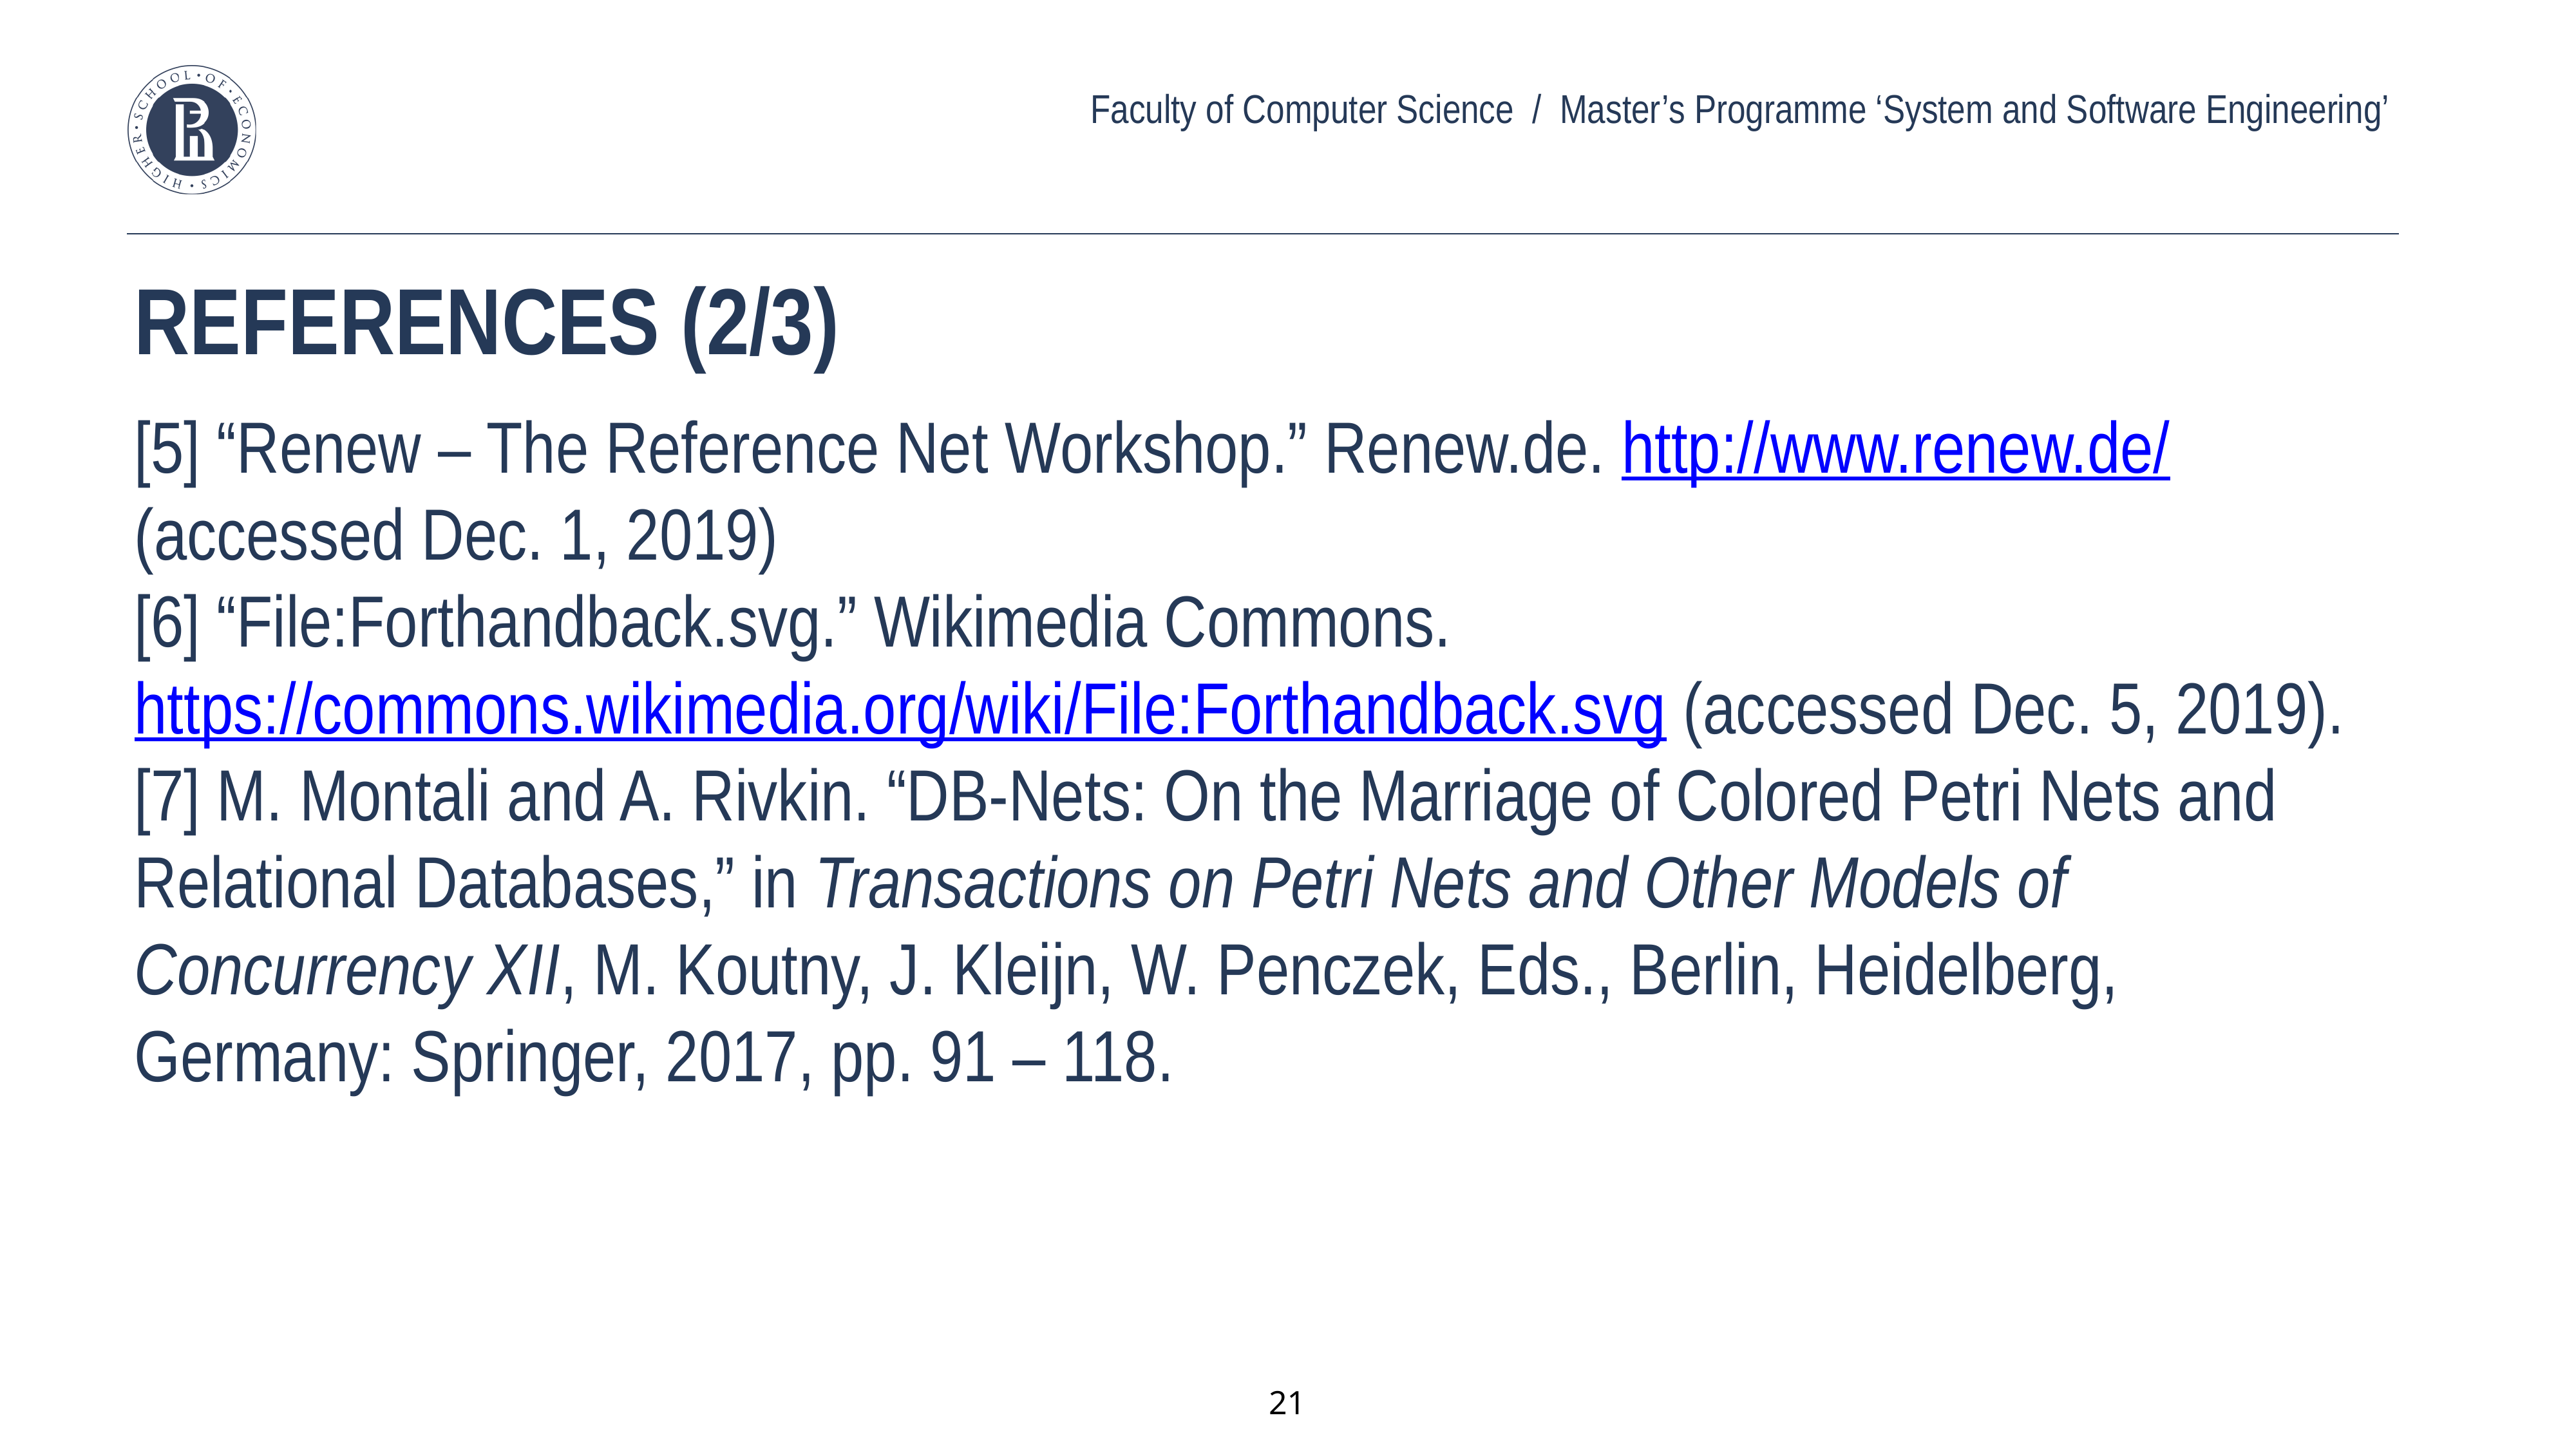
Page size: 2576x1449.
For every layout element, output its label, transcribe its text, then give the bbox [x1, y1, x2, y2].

text_box Faculty of Computer Science / Master’s Programme ‘System and Software Engineering’ [985, 75, 2399, 178]
text_box References (2/3) [127, 252, 2170, 392]
text_box [5] “Renew – The Reference Net Workshop.” Renew.de. http://www.renew.de/ (accessed Dec. 1, 2019) [6] “File:Forthandback.svg.” Wikimedia Commons. https://commons.wikimedia.org/wiki/File:Forthandback.svg (accessed Dec. 5, 2019). [7] M. Montali and A. Rivkin. “DB-Nets: On the Marriage of Colored Petri Nets and Relational Databases,” in Transactions on Petri Nets and Other Models of Concurrency XII, M. Koutny, J. Kleijn, W. Penczek, Eds., Berlin, Heidelberg, Germany: Springer, 2017, pp. 91 – 118. [126, 392, 2399, 1416]
picture [128, 65, 256, 194]
slide_number 21 [1260, 1374, 1314, 1429]
